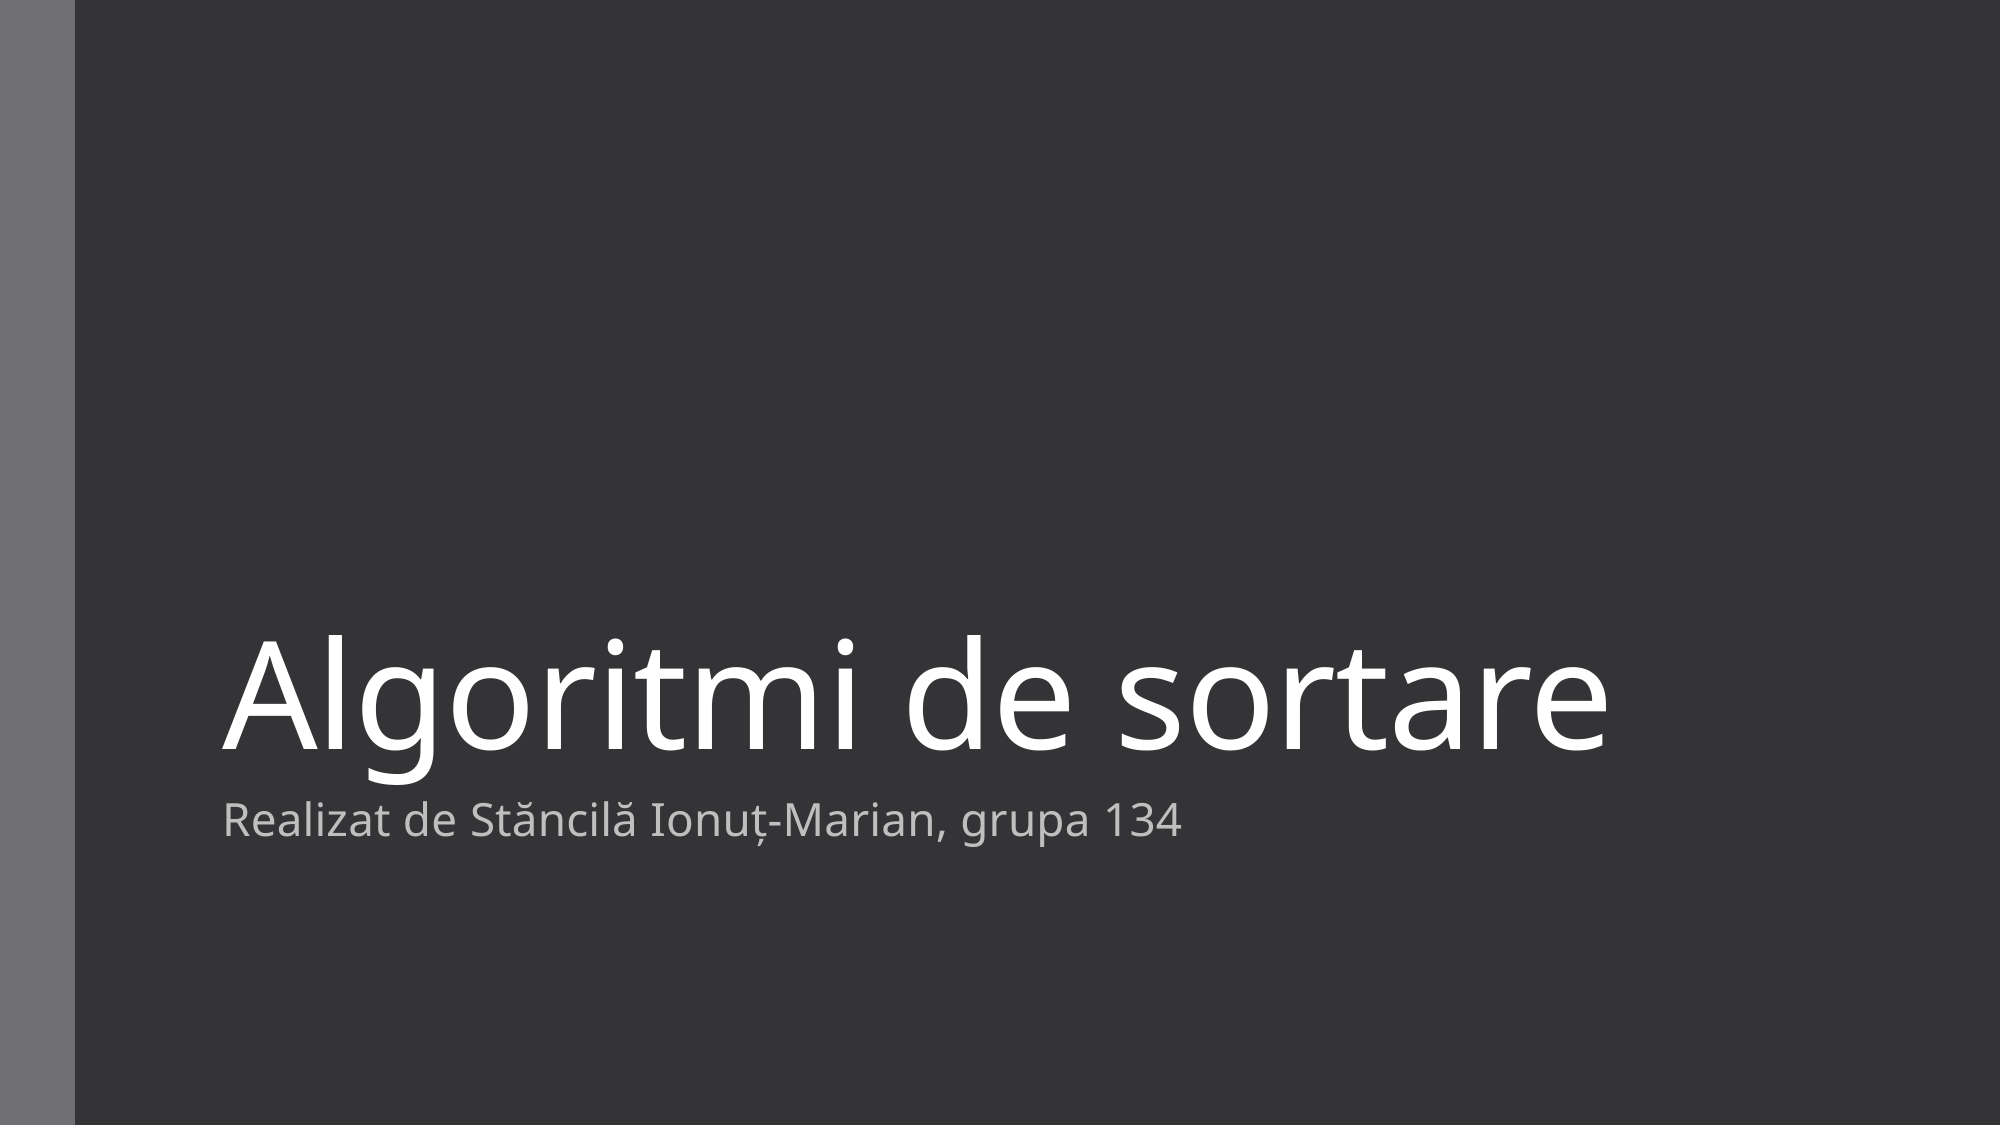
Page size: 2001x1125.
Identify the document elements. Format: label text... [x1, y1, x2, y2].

title Algoritmi de sortare [206, 124, 1752, 787]
subtitle Realizat de Stăncilă Ionuț-Marian, grupa 134 [206, 787, 1752, 1065]
